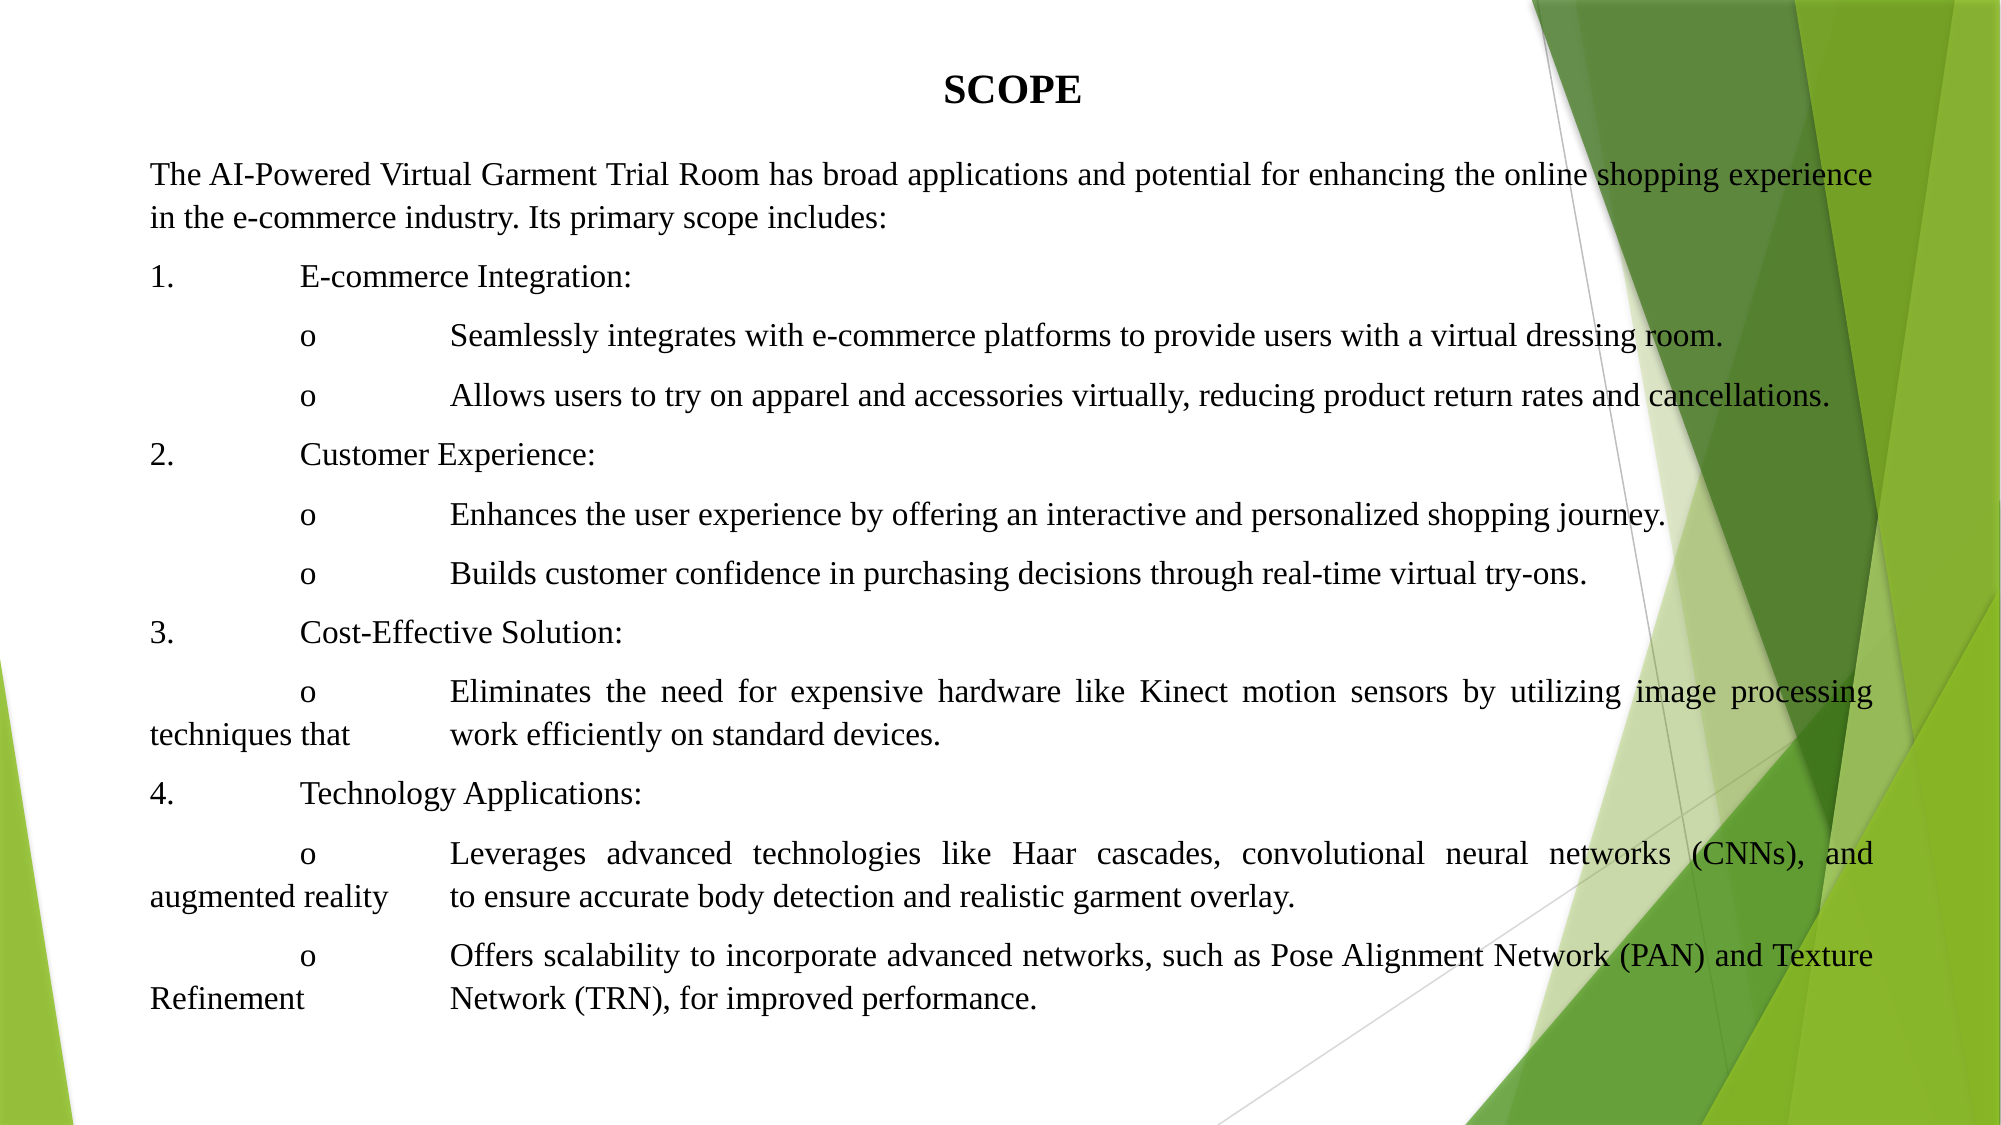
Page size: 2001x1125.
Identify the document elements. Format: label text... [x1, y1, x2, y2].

text_box The AI-Powered Virtual Garment Trial Room has broad applications and potential for enhancing the online shopping experience in the e-commerce industry. Its primary scope includes: 1. E-commerce Integration: o Seamlessly integrates with e-commerce platforms to provide users with a virtual dressing room. o Allows users to try on apparel and accessories virtually, reducing product return rates and cancellations. 2. Customer Experience: o Enhances the user experience by offering an interactive and personalized shopping journey. o Builds customer confidence in purchasing decisions through real-time virtual try-ons. 3. Cost-Effective Solution: o Eliminates the need for expensive hardware like Kinect motion sensors by utilizing image processing techniques that work efficiently on standard devices. 4. Technology Applications: o Leverages advanced technologies like Haar cascades, convolutional neural networks (CNNs), and augmented reality to ensure accurate body detection and realistic garment overlay. o Offers scalability to incorporate advanced networks, such as Pose Alignment Network (PAN) and Texture Refinement Network (TRN), for improved performance. [134, 142, 1891, 1024]
text_box SCOPE [813, 51, 1213, 120]
